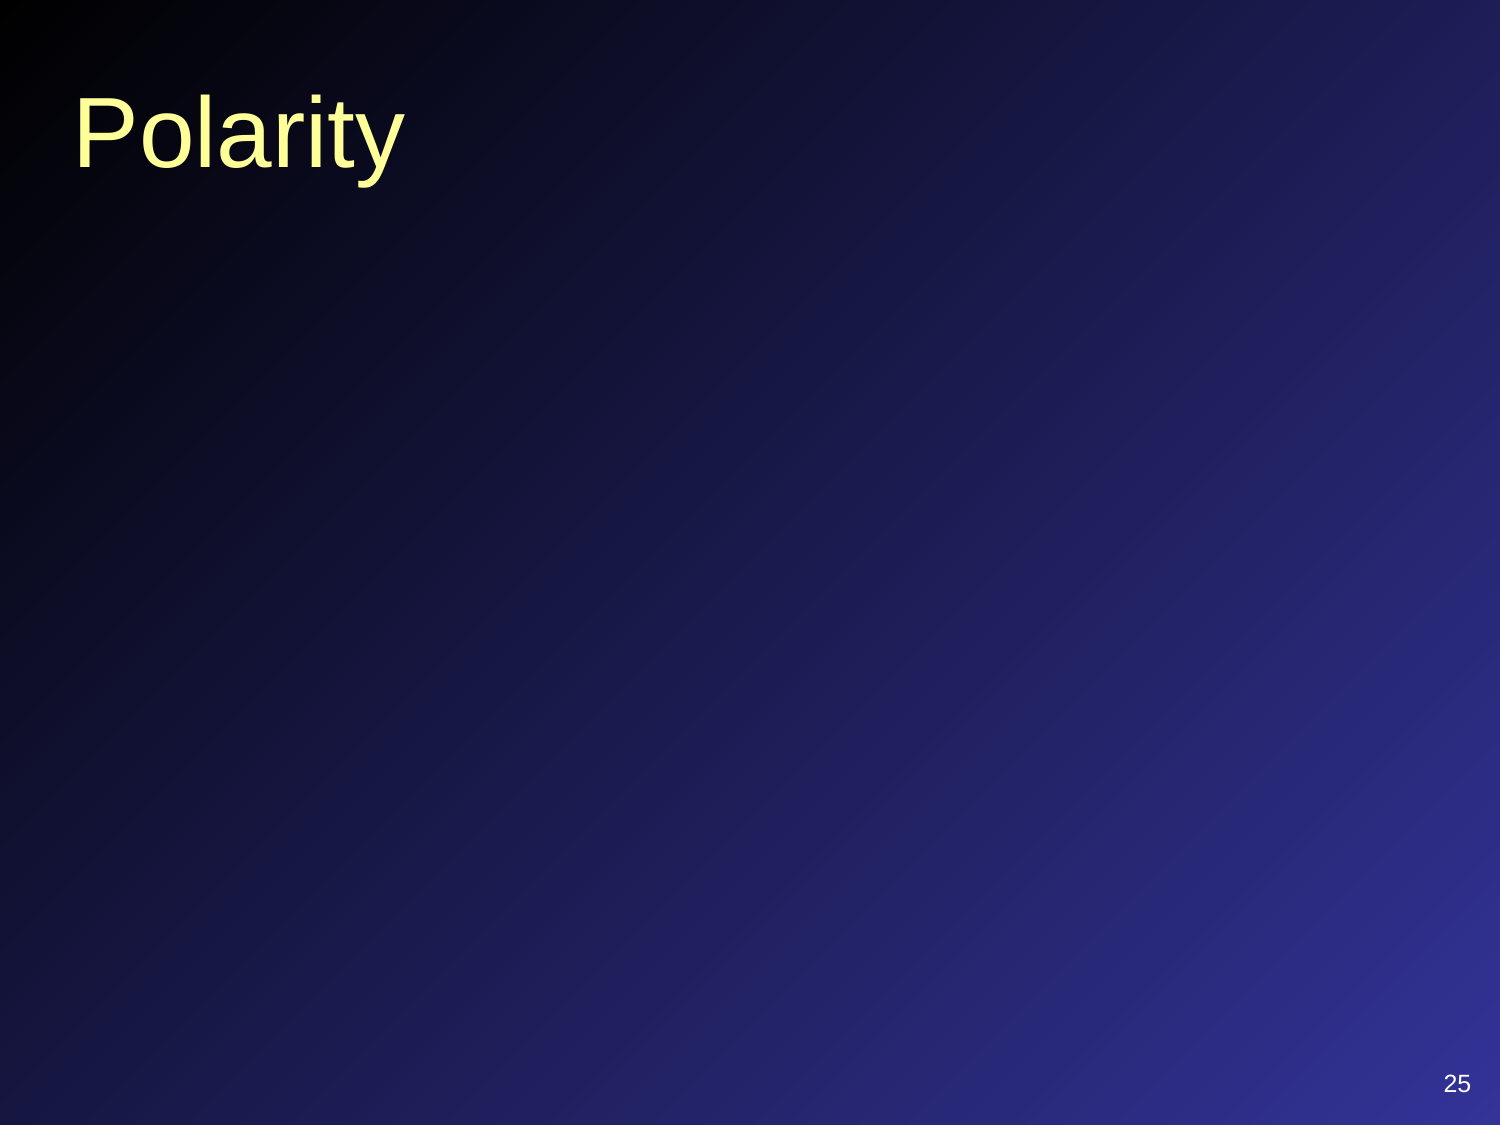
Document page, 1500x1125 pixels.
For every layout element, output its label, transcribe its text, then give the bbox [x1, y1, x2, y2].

slide_number 25 [1148, 1052, 1487, 1112]
title Polarity [57, 59, 1440, 197]
